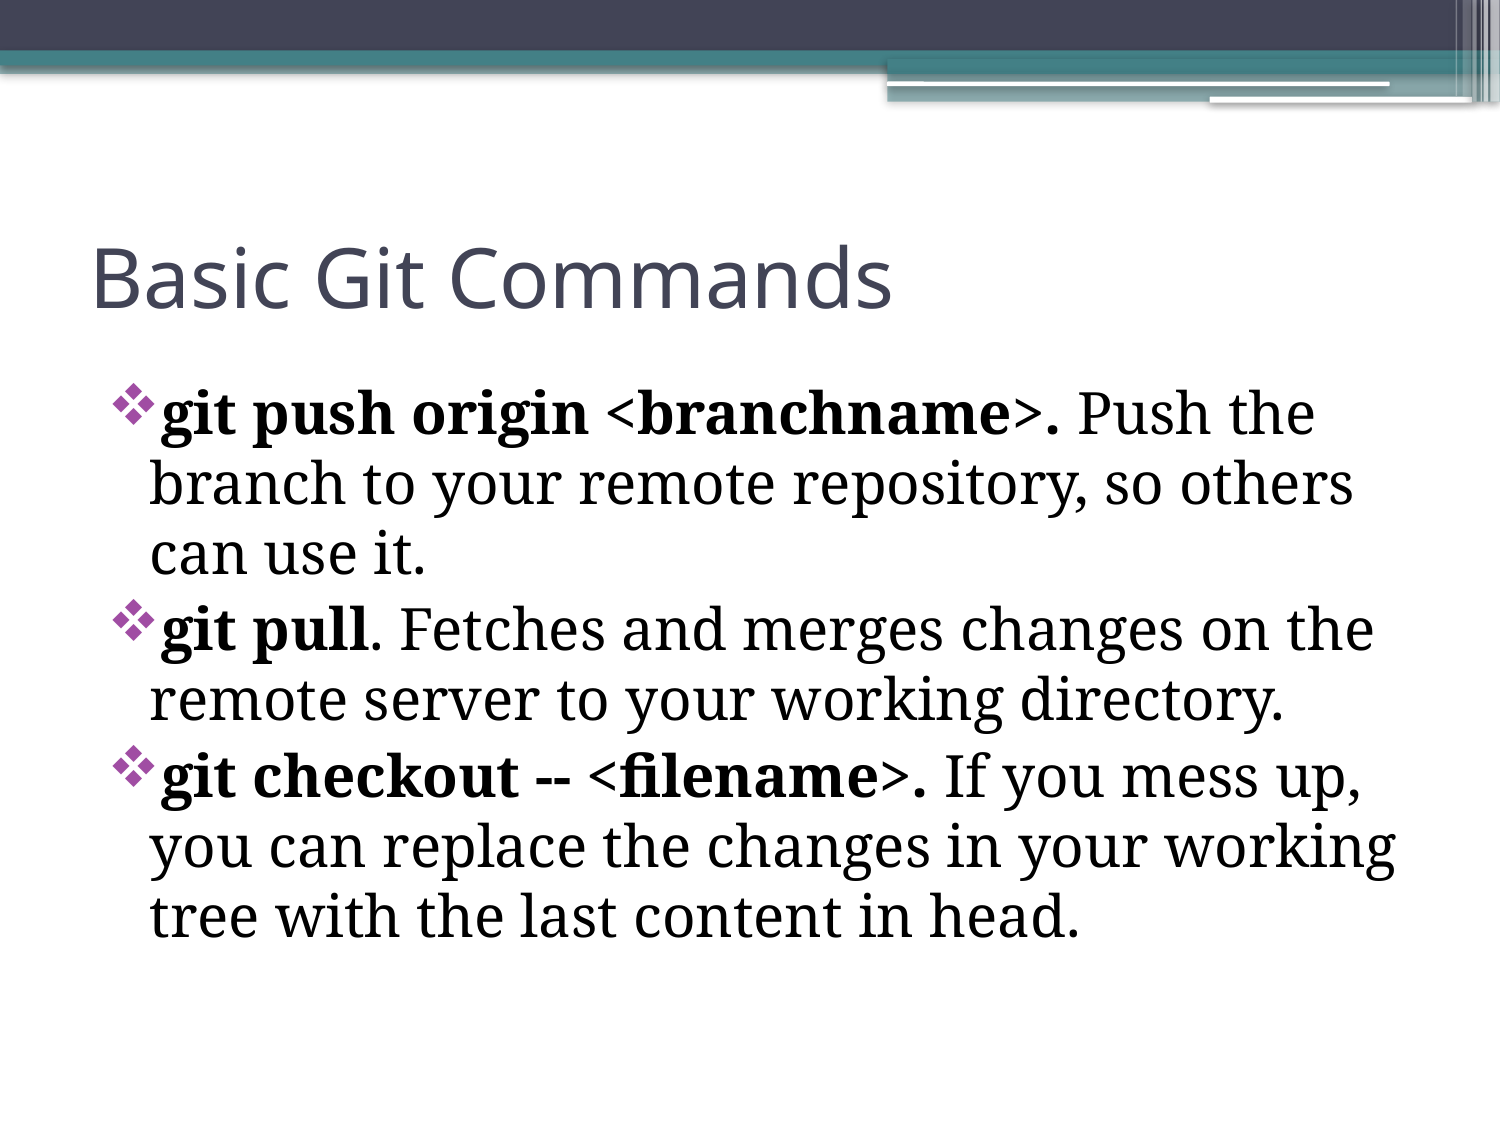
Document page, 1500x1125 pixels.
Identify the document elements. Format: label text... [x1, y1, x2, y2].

list git push origin <branchname>. Push the branch to your remote repository, so others can use it. git pull. Fetches and merges changes on the remote server to your working directory. git checkout -- <filename>. If you mess up, you can replace the changes in your working tree with the last content in head. [75, 368, 1425, 1079]
title Basic Git Commands [75, 187, 1425, 363]
